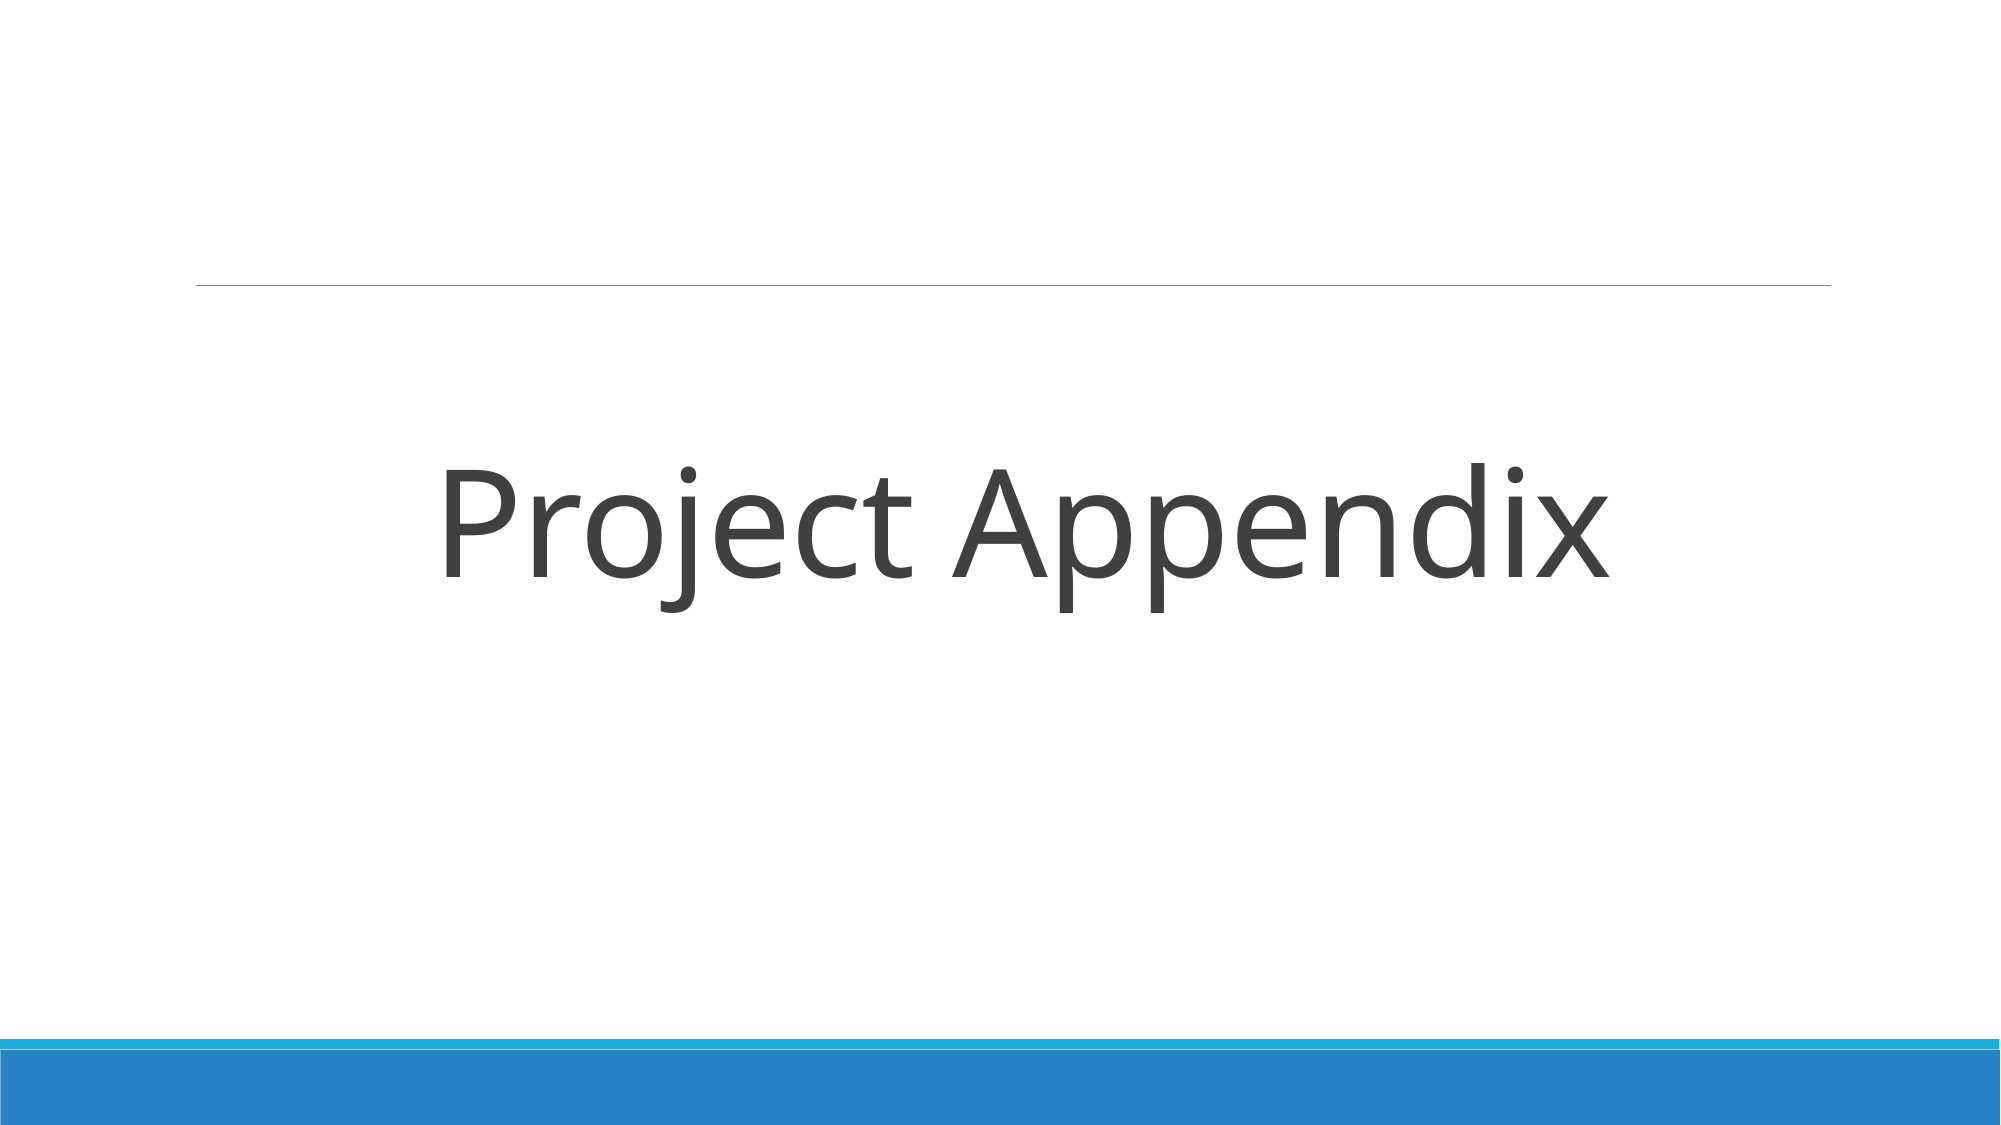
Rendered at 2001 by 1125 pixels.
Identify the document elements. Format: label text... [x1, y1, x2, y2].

title Project Appendix [197, 377, 1848, 616]
